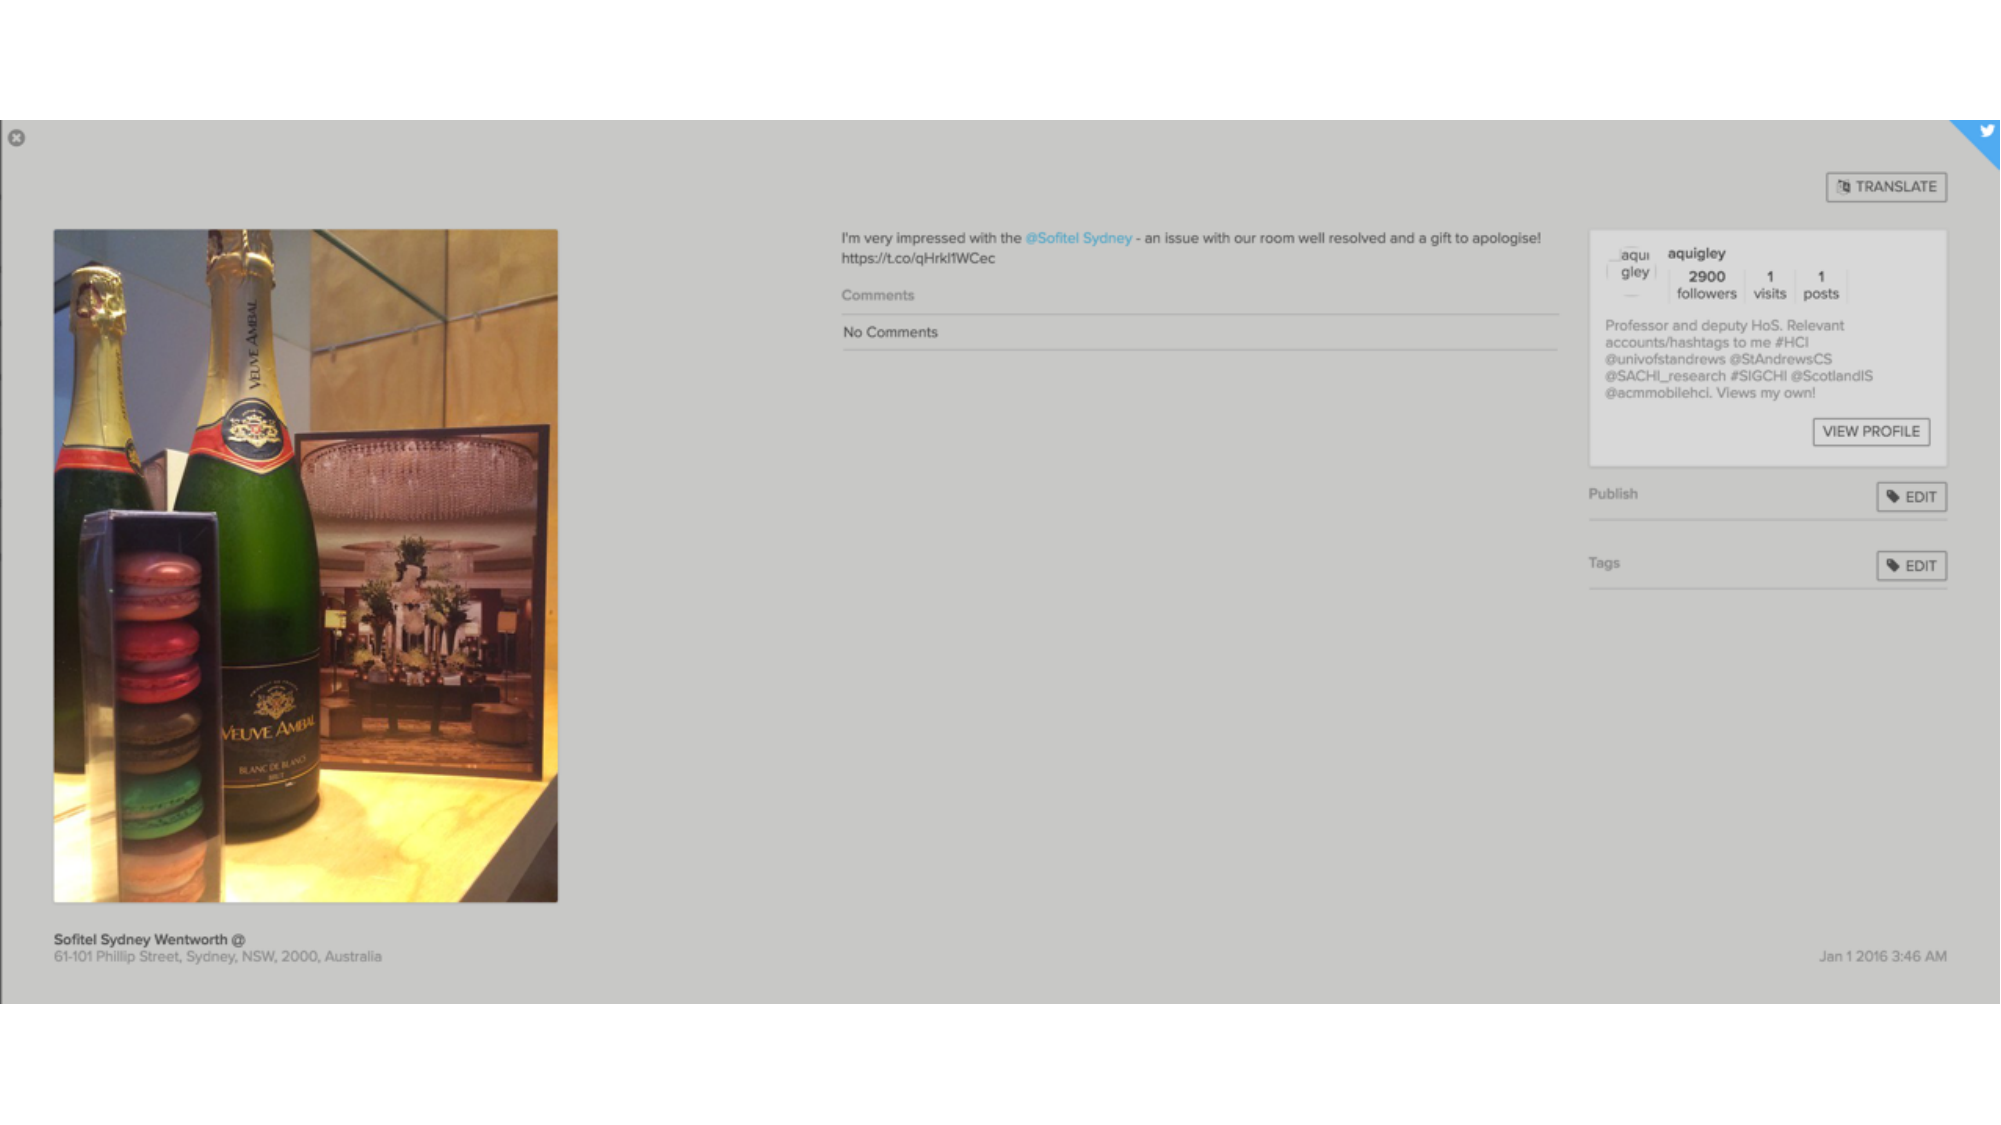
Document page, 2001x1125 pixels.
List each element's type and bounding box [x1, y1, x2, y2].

picture [0, 120, 2000, 1004]
